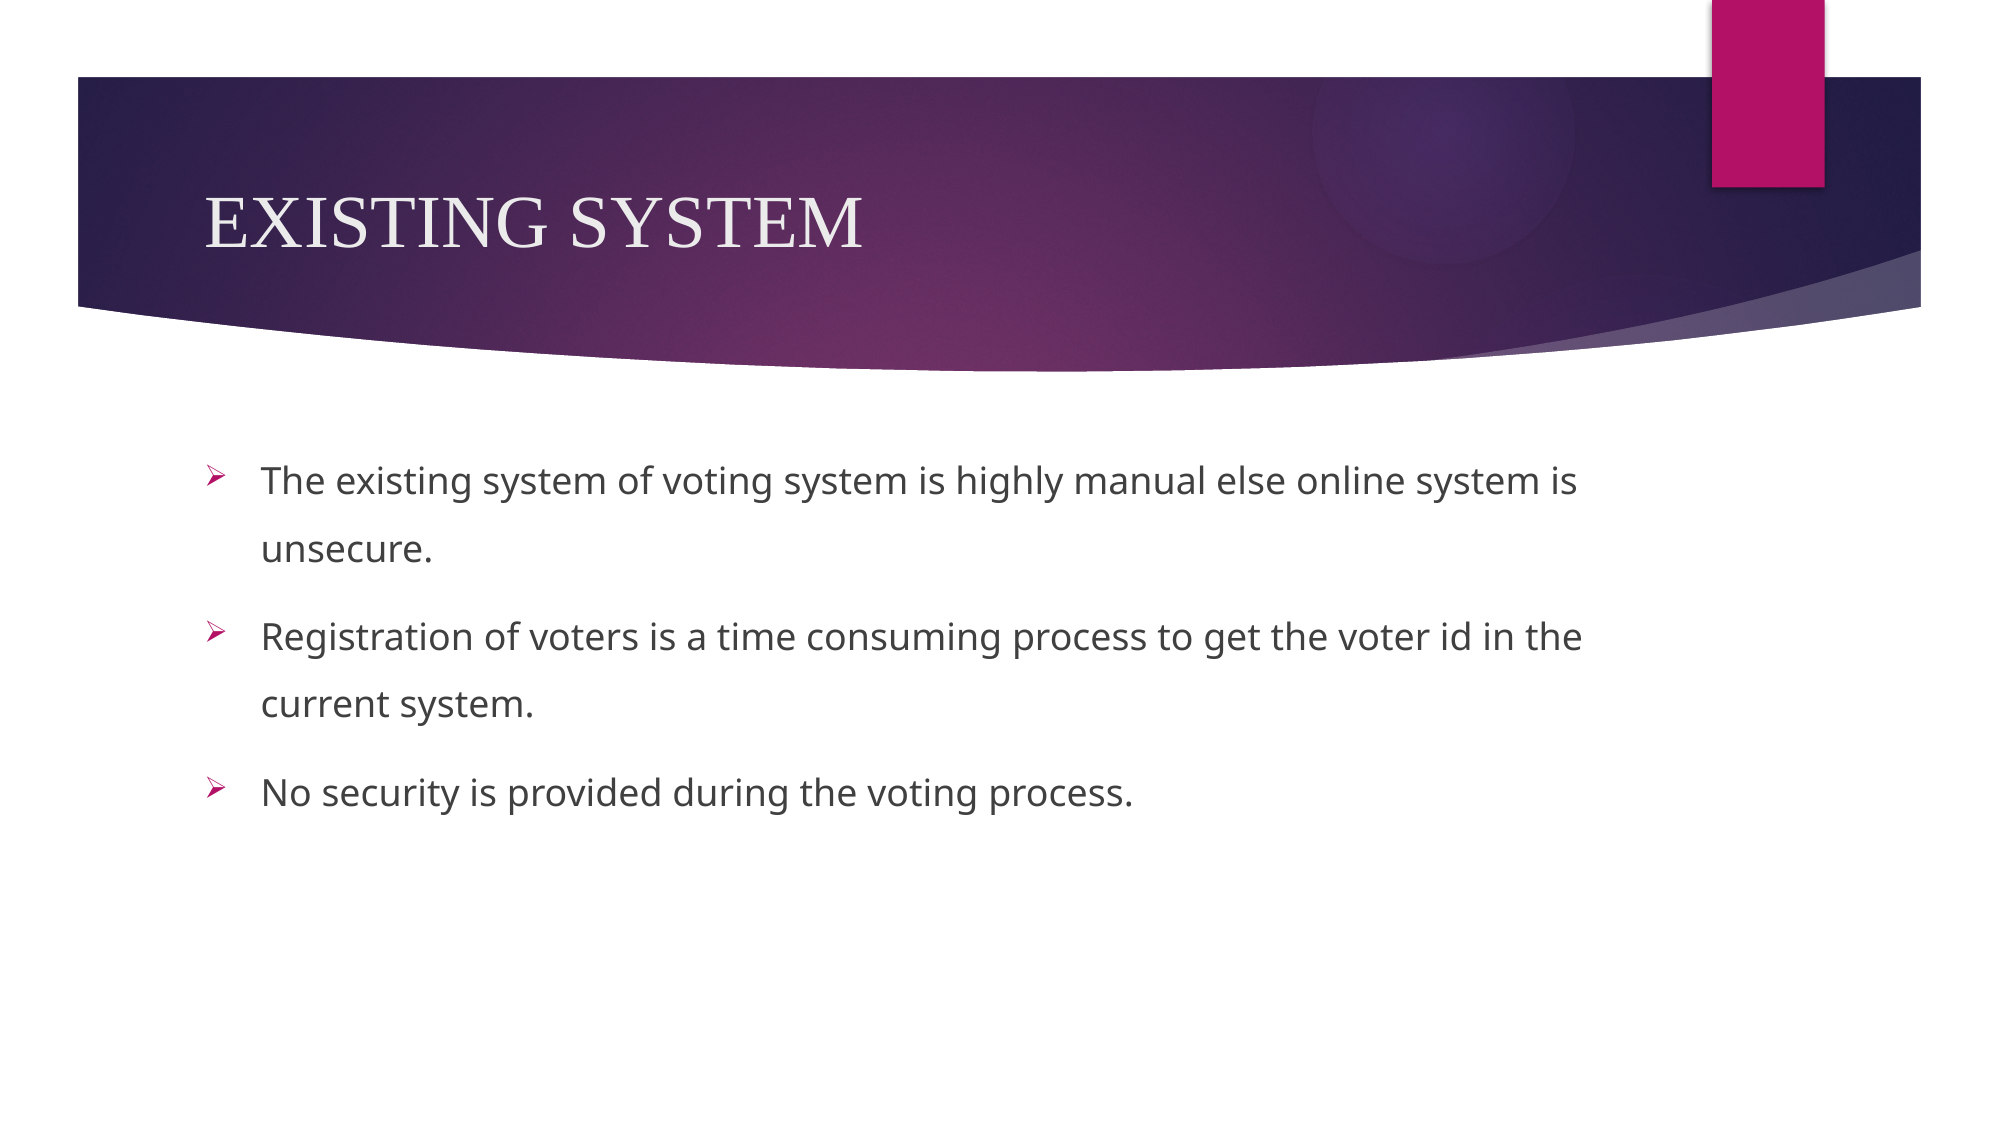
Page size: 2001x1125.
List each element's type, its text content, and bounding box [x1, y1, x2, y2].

title EXISTING SYSTEM [189, 159, 1627, 276]
list The existing system of voting system is highly manual else online system is unsecure. Registration of voters is a time consuming process to get the voter id in the current system. No security is provided during the voting process. [189, 427, 1638, 988]
